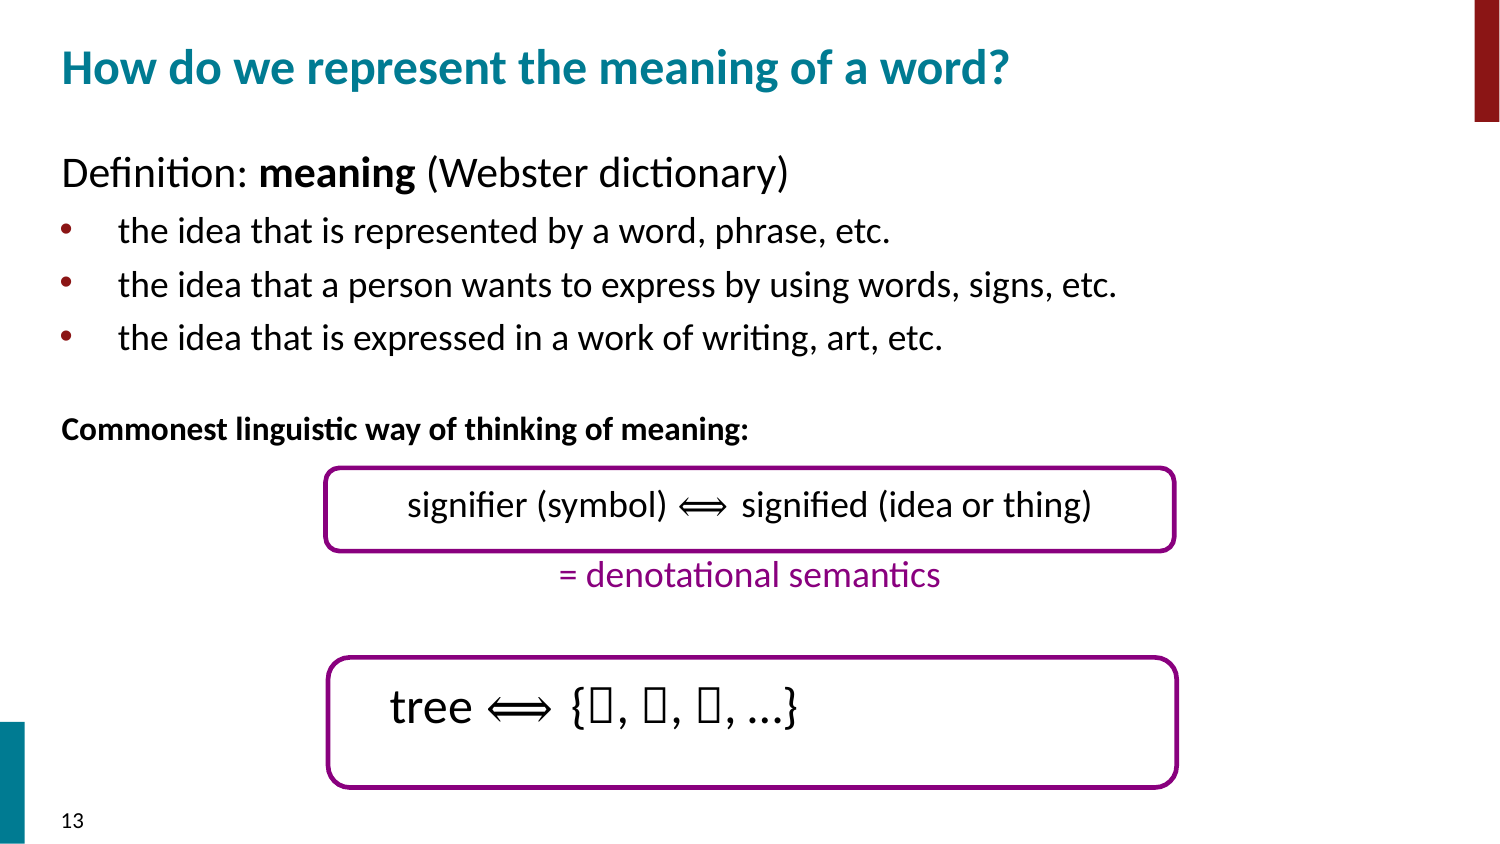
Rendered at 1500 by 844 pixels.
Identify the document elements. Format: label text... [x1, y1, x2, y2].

text_box [328, 657, 1177, 788]
text_box [1145, 467, 1175, 552]
text_box tree ⟺ {🌳, 🌲, 🌴, …} [387, 671, 1117, 734]
text_box Definition: meaning (Webster dictionary) the idea that is represented by a word, phrase, etc. the idea that a person wants to express by using words, signs, etc. the idea that is expressed in a work of writing, art, etc. Commonest linguistic way of thinking of meaning: signifier (symbol) ⟺ signified (idea or thing) = denotational semantics [59, 130, 1145, 601]
text_box How do we represent the meaning of a word? [59, 32, 1441, 176]
text_box ‹#› [56, 805, 90, 844]
